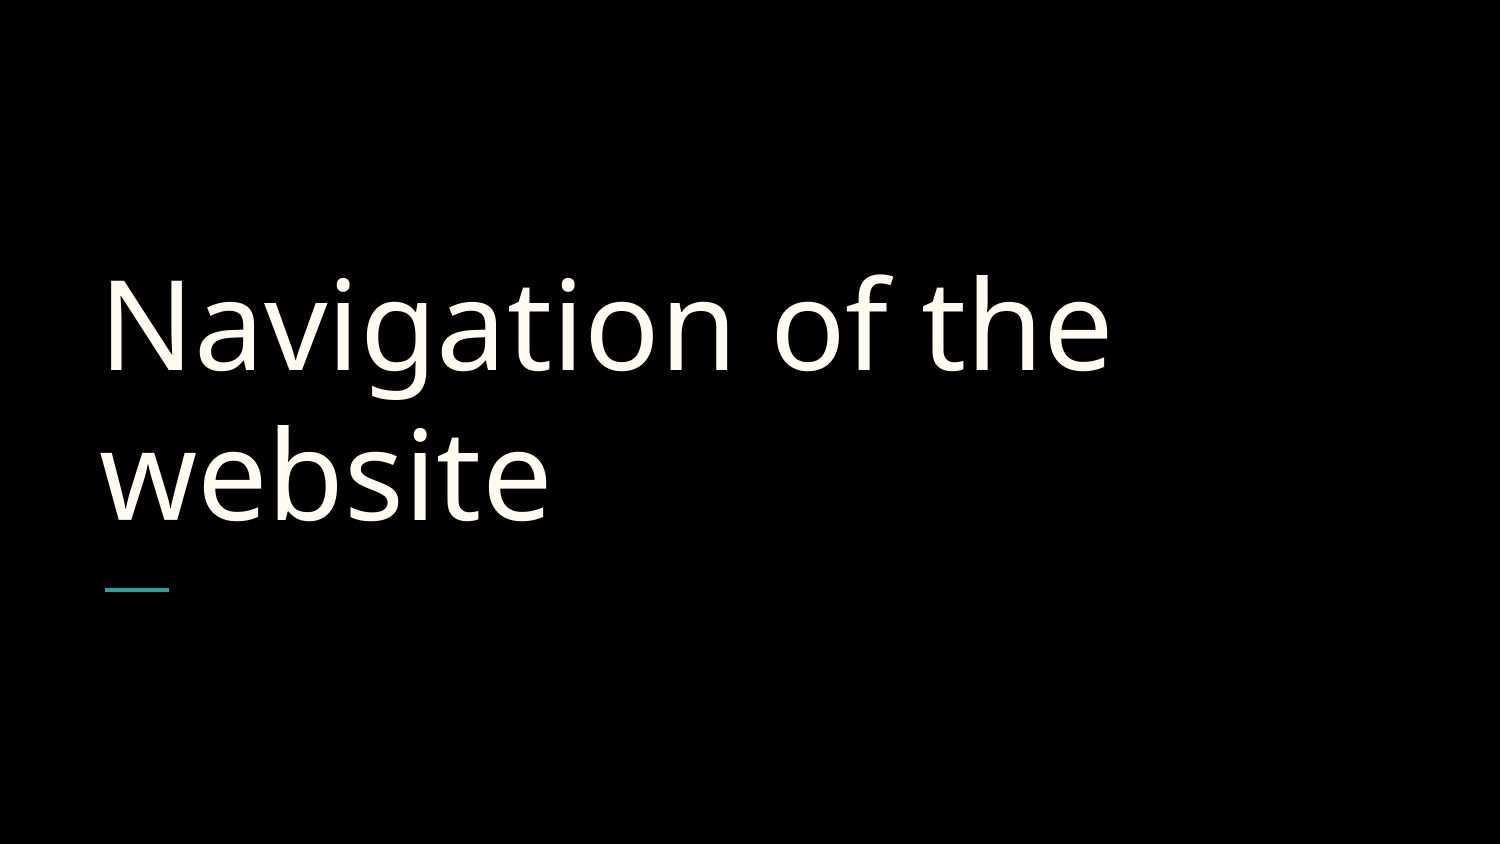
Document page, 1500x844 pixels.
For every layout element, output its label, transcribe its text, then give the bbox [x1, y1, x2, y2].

title Navigation of the website [84, 310, 1416, 561]
